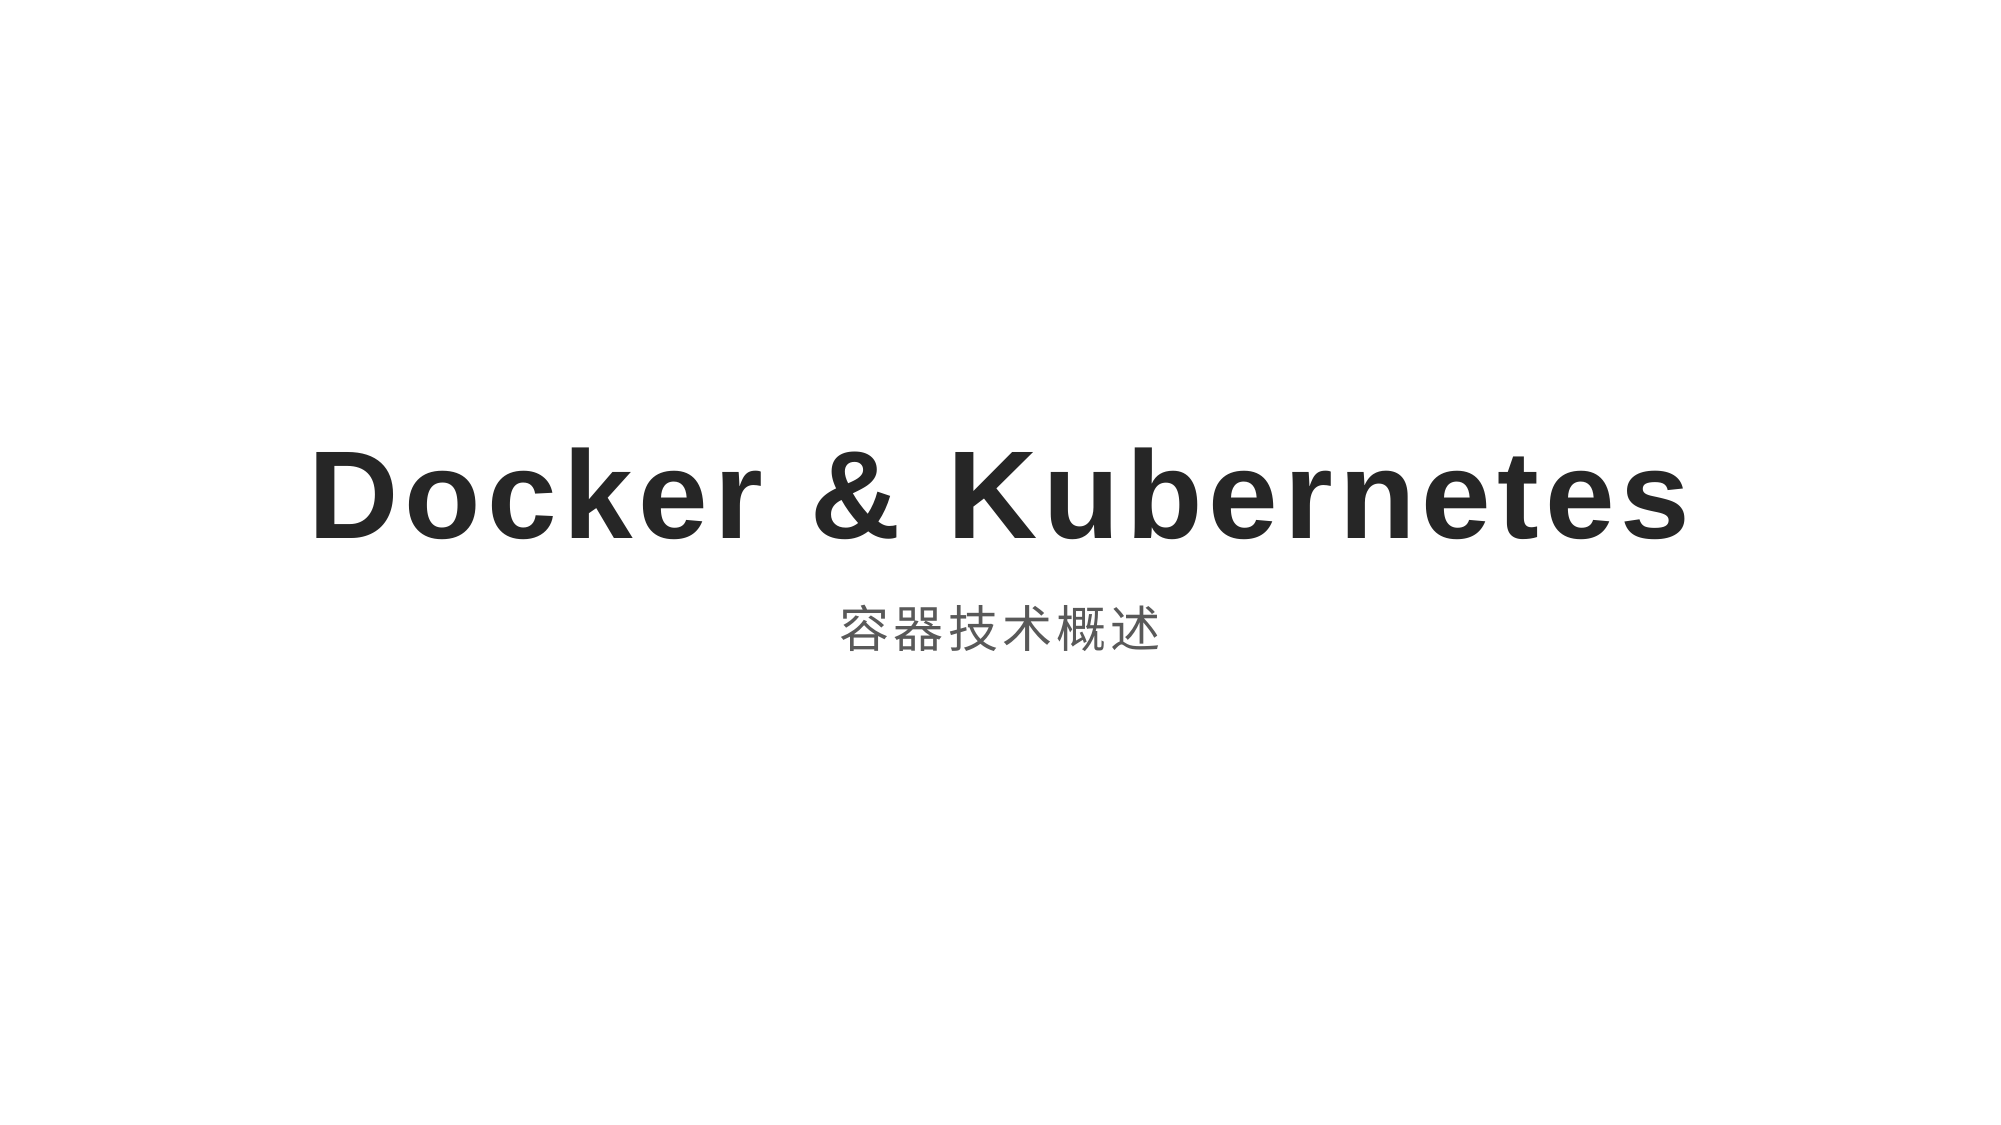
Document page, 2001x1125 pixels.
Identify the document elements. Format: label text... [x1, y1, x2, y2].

title Docker & Kubernetes [196, 149, 1805, 572]
subtitle 容器技术概述 [196, 584, 1805, 826]
